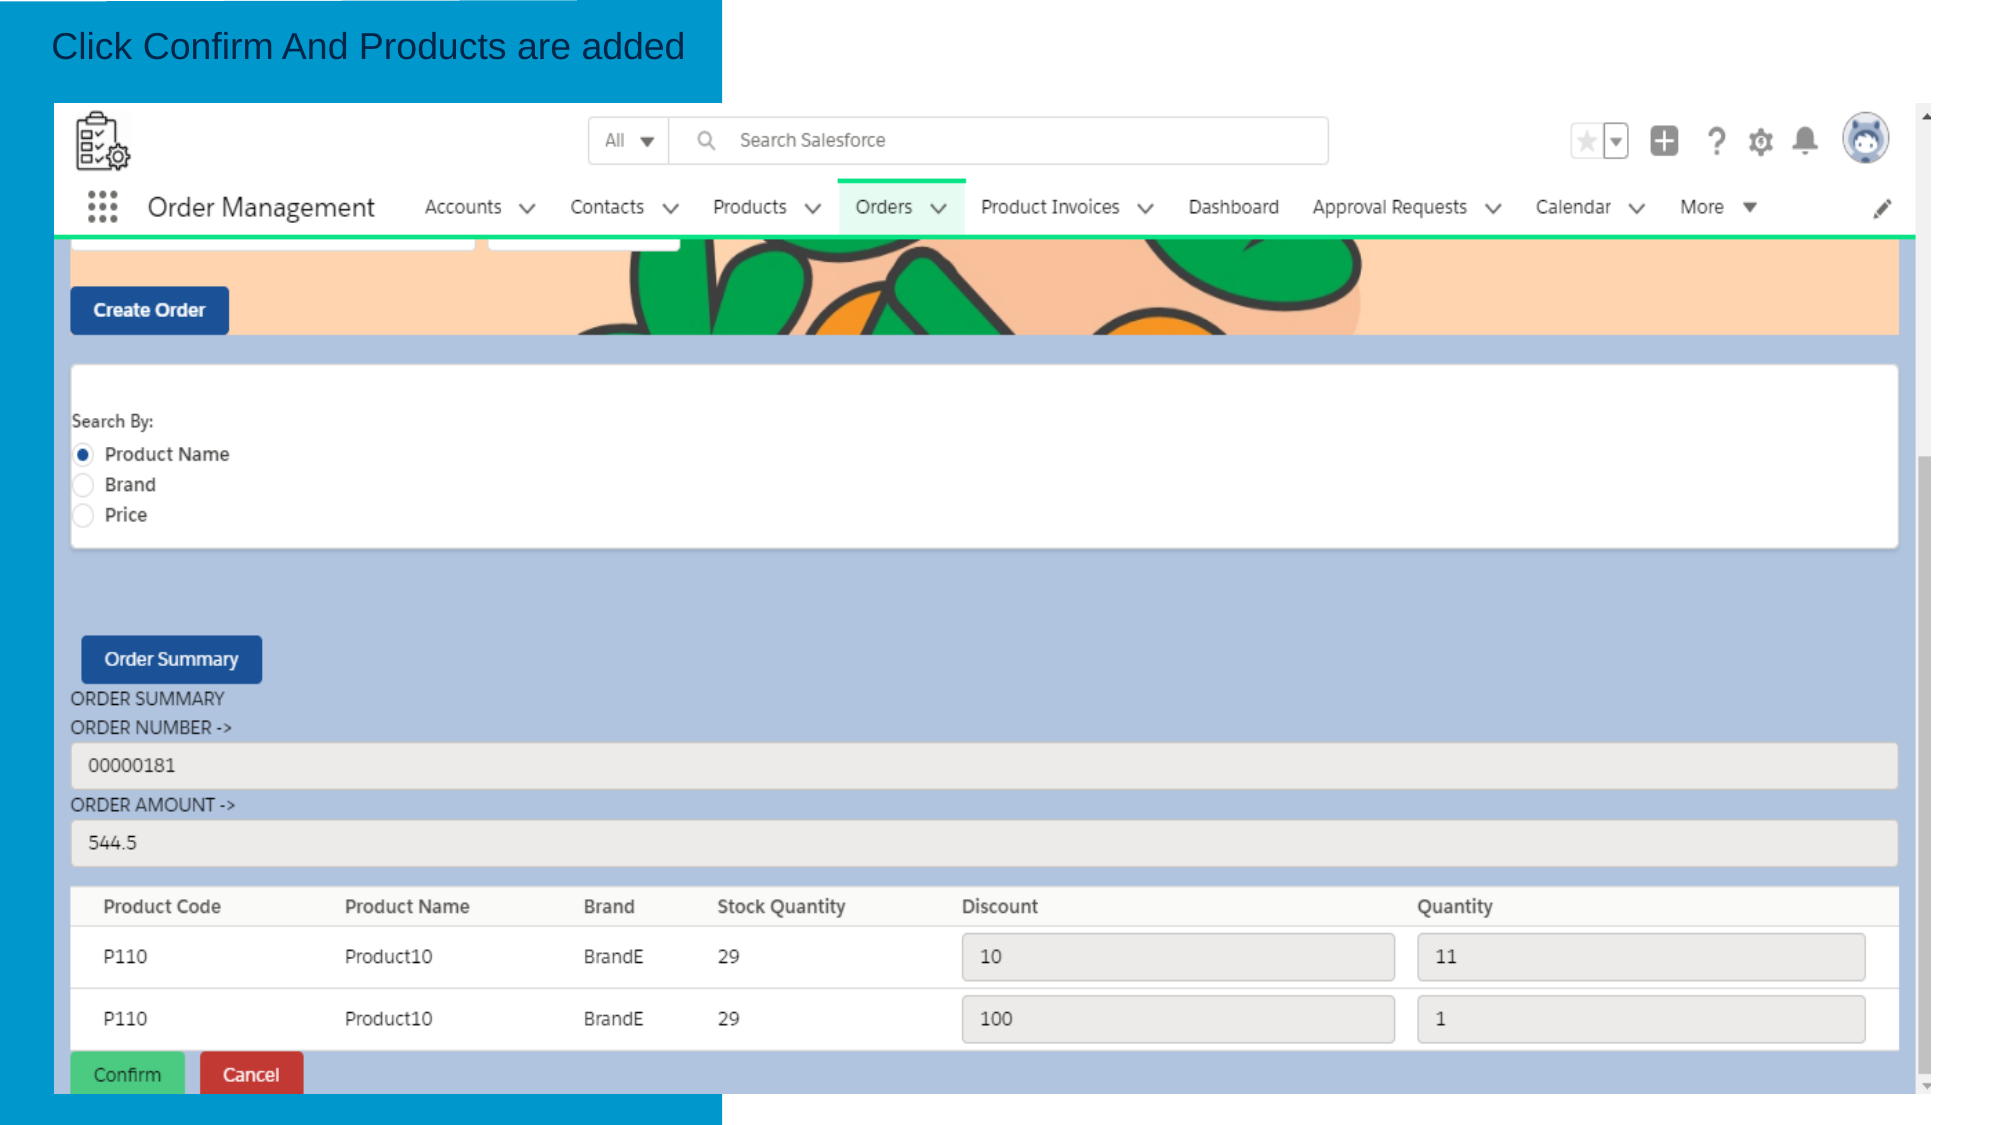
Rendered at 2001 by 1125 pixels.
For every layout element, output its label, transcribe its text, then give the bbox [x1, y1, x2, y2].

picture [55, 103, 1932, 1094]
text_box Click Confirm And Products are added [0, 14, 765, 75]
